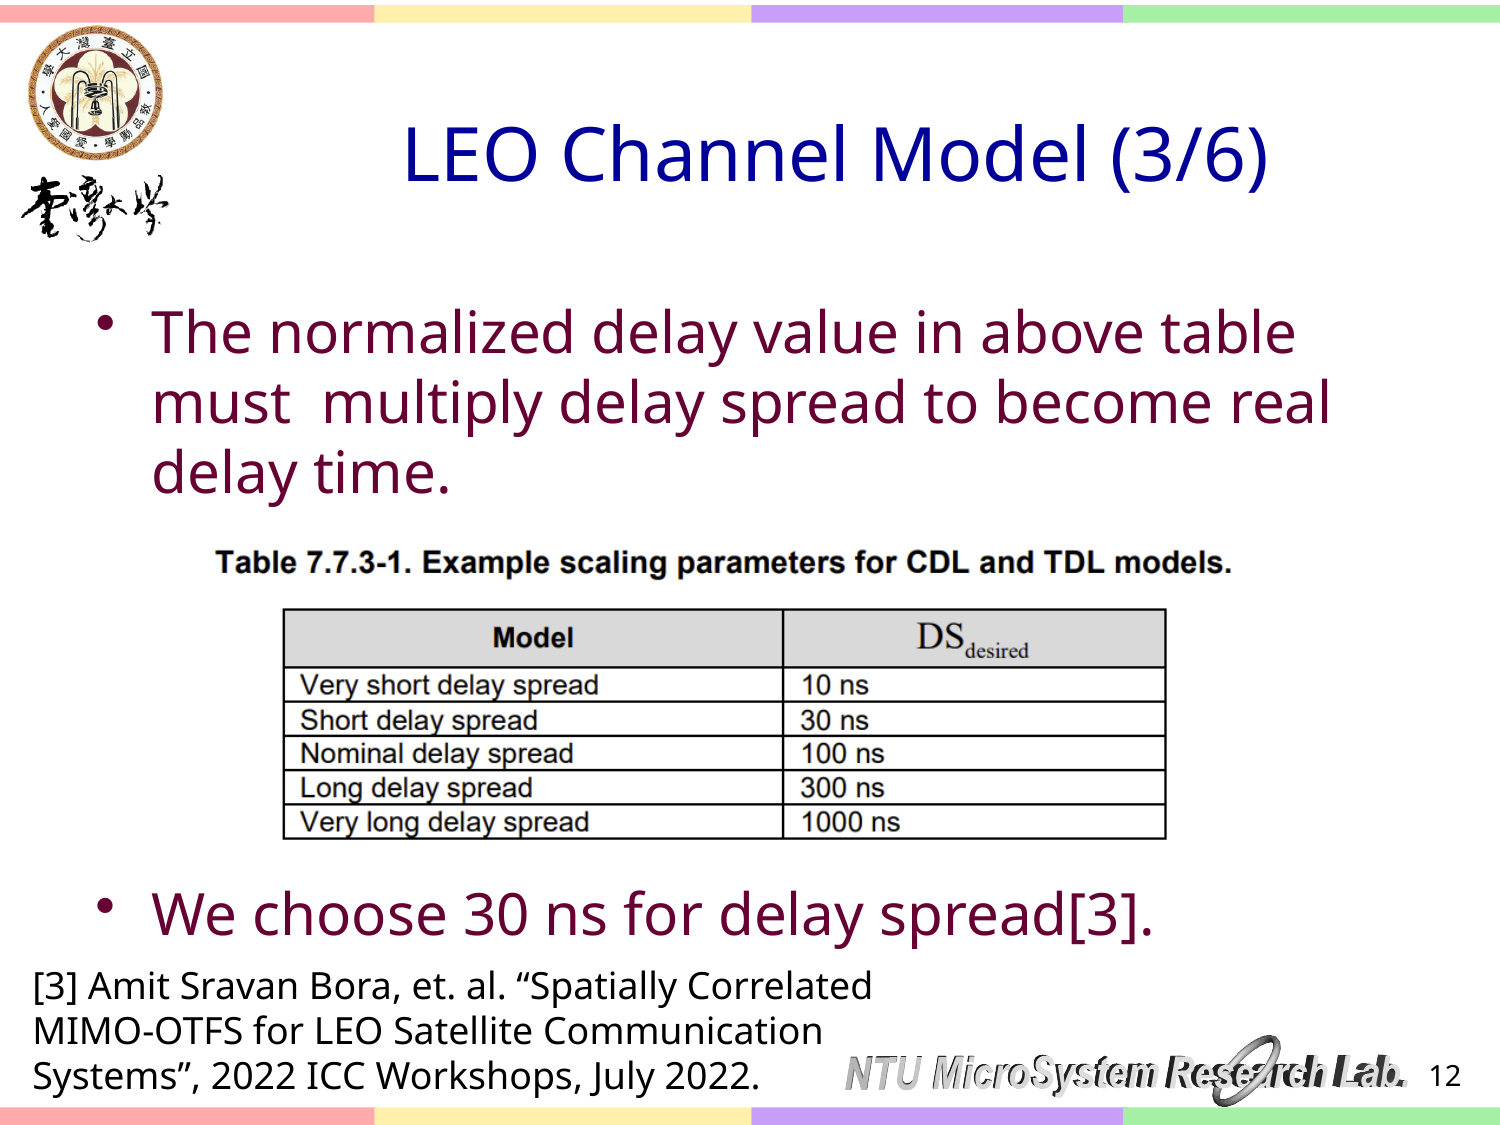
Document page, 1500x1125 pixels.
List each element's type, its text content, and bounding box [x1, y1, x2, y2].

picture [832, 1031, 1412, 1107]
picture [11, 163, 176, 245]
list [76, 272, 1462, 948]
slide_number 12 [1395, 1049, 1478, 1101]
picture [206, 526, 1274, 868]
text_box We choose 30 ns for delay spread[3]. [80, 869, 1286, 955]
text_box [3] Amit Sravan Bora, et. al. “Spatially Correlated MIMO-OTFS for LEO Satellite Communication Systems”, 2022 ICC Workshops, July 2022. [17, 954, 904, 1105]
title LEO Channel Model (3/6) [194, 57, 1477, 245]
picture [26, 23, 164, 162]
text_box The normalized delay value in above table must multiply delay spread to become real delay time. [80, 287, 1466, 963]
